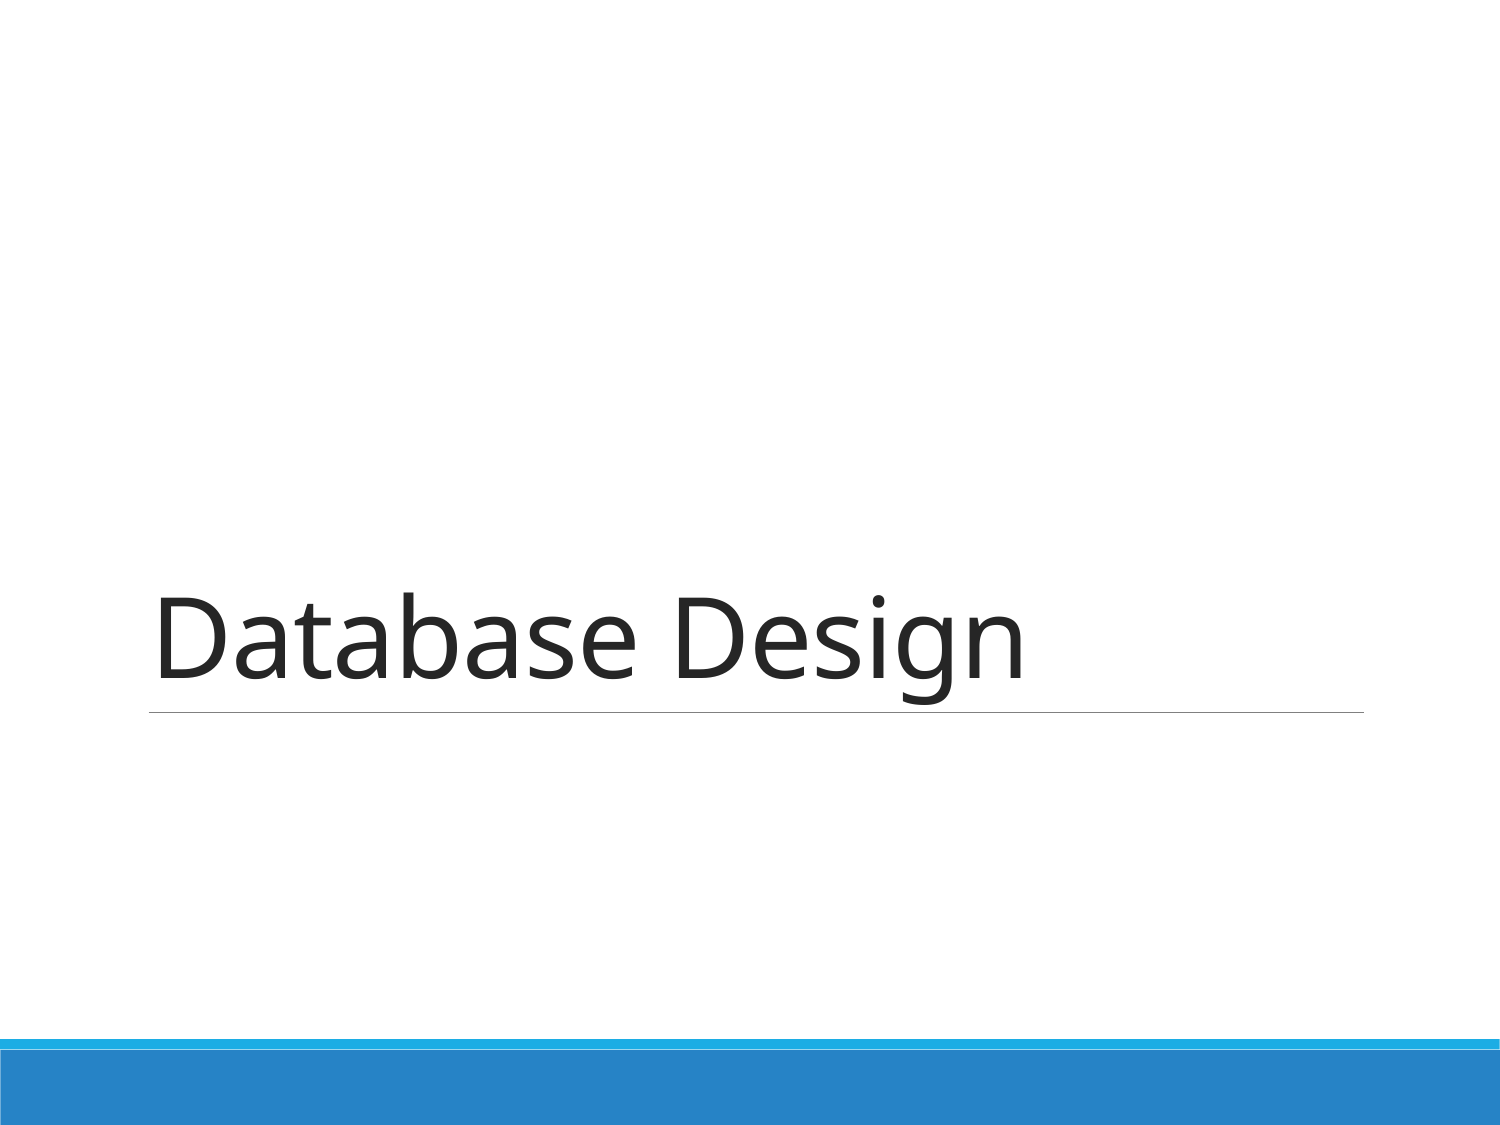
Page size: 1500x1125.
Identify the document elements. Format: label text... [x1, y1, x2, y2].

title Database Design [135, 124, 1373, 710]
